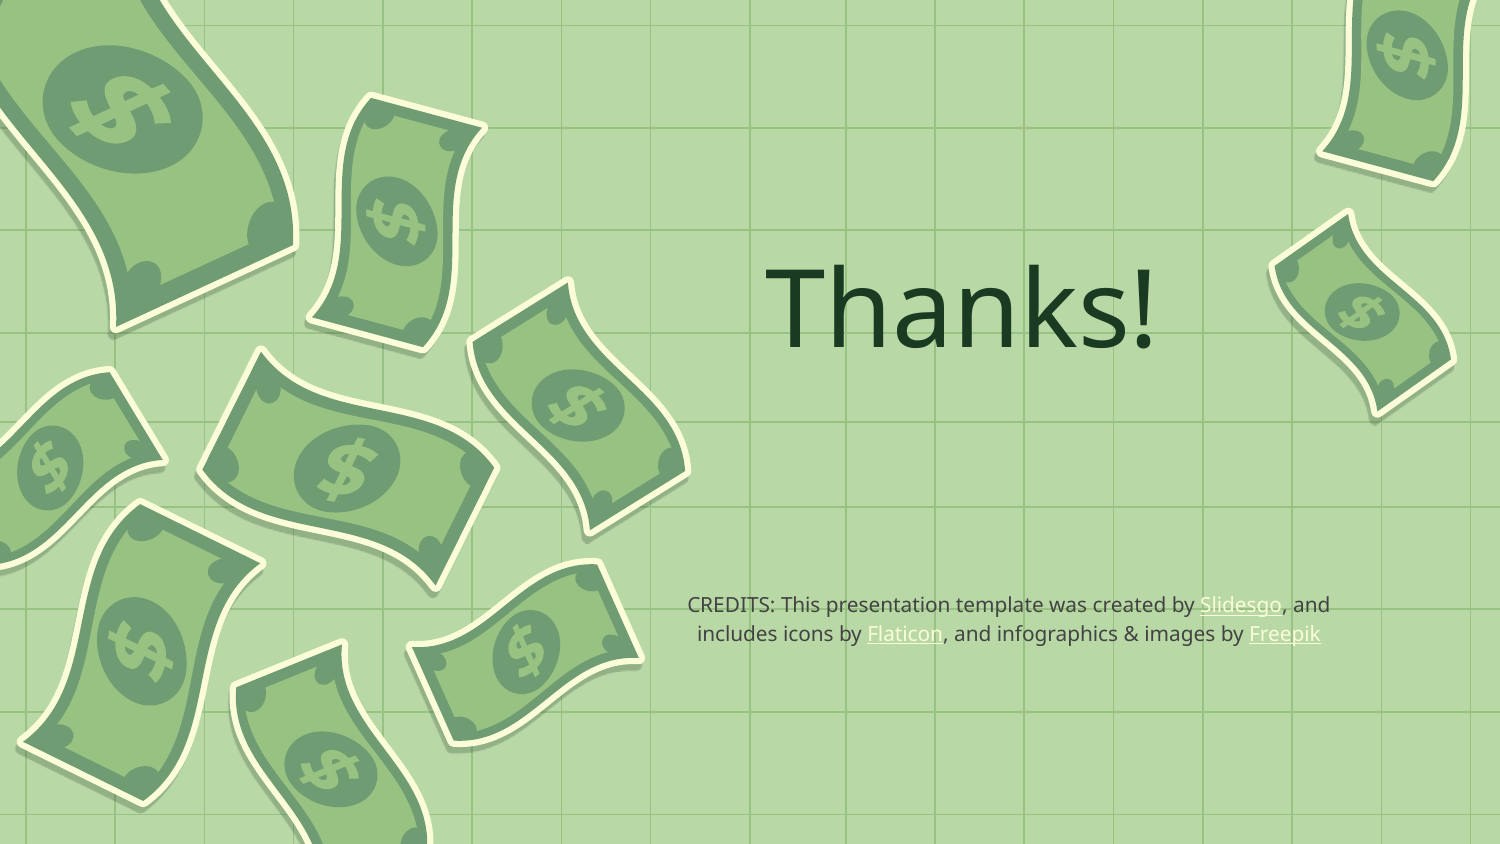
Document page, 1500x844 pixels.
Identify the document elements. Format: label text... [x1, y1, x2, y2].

title Thanks! [610, 222, 1314, 386]
